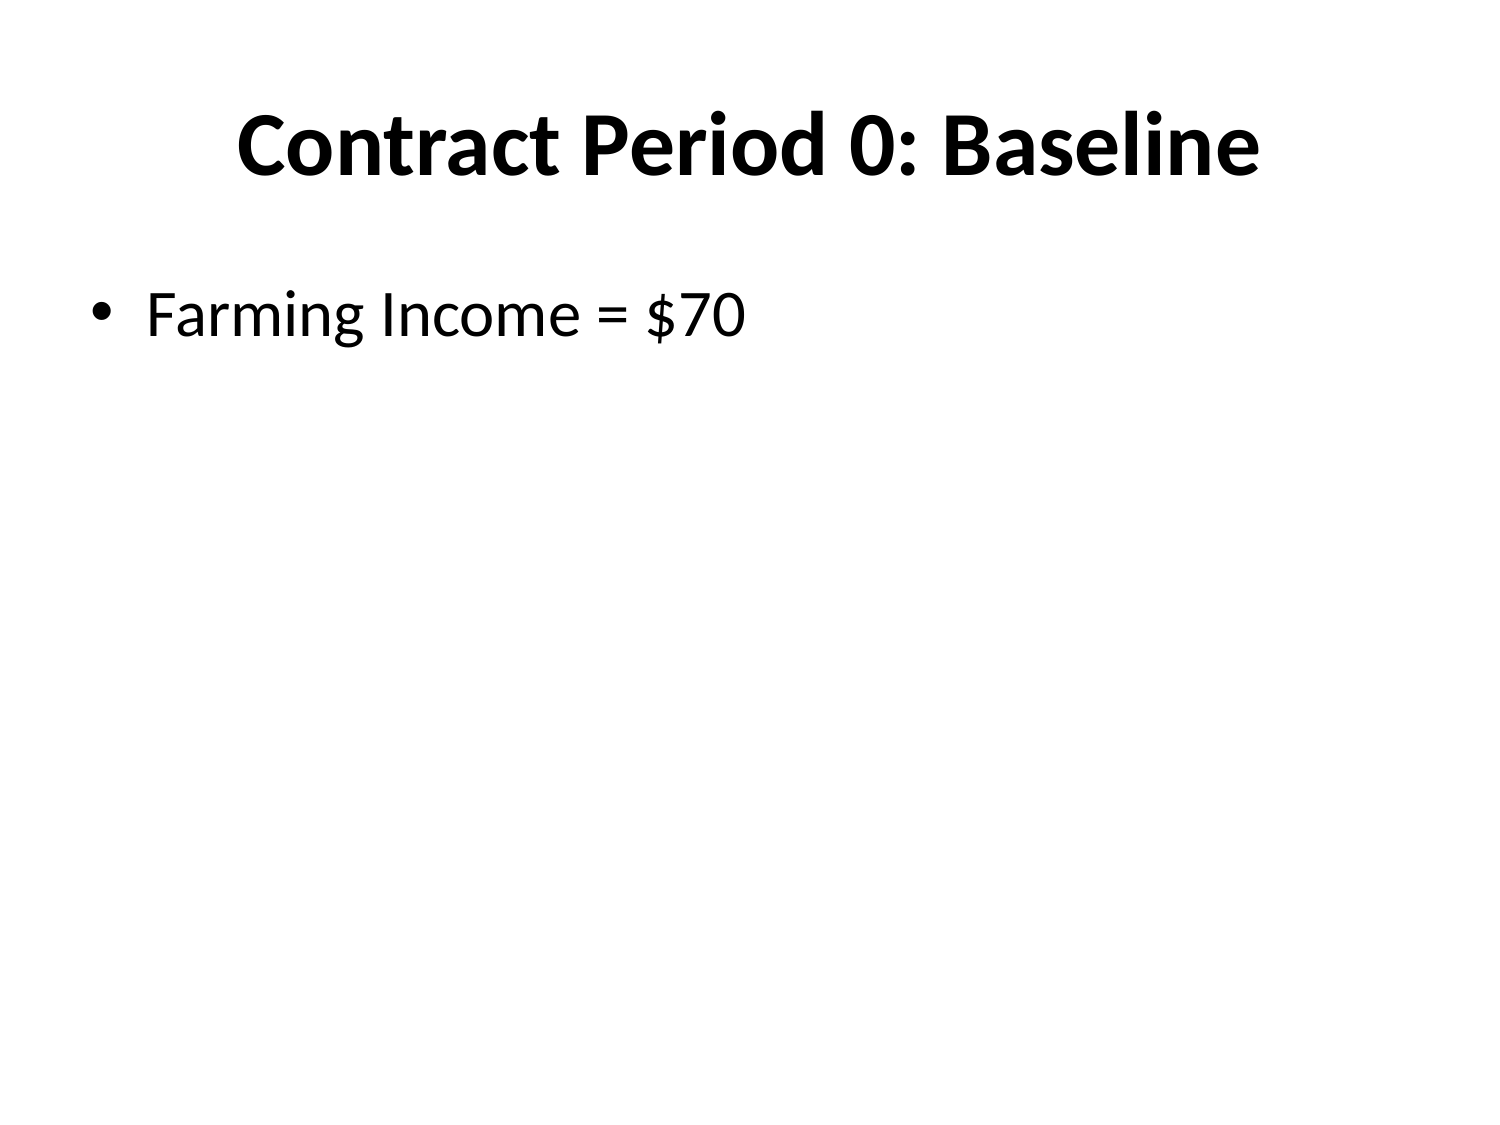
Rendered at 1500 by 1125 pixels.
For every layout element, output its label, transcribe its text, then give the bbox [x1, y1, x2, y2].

list Farming Income = $70 [75, 262, 1425, 1005]
title Contract Period 0: Baseline [75, 45, 1425, 233]
